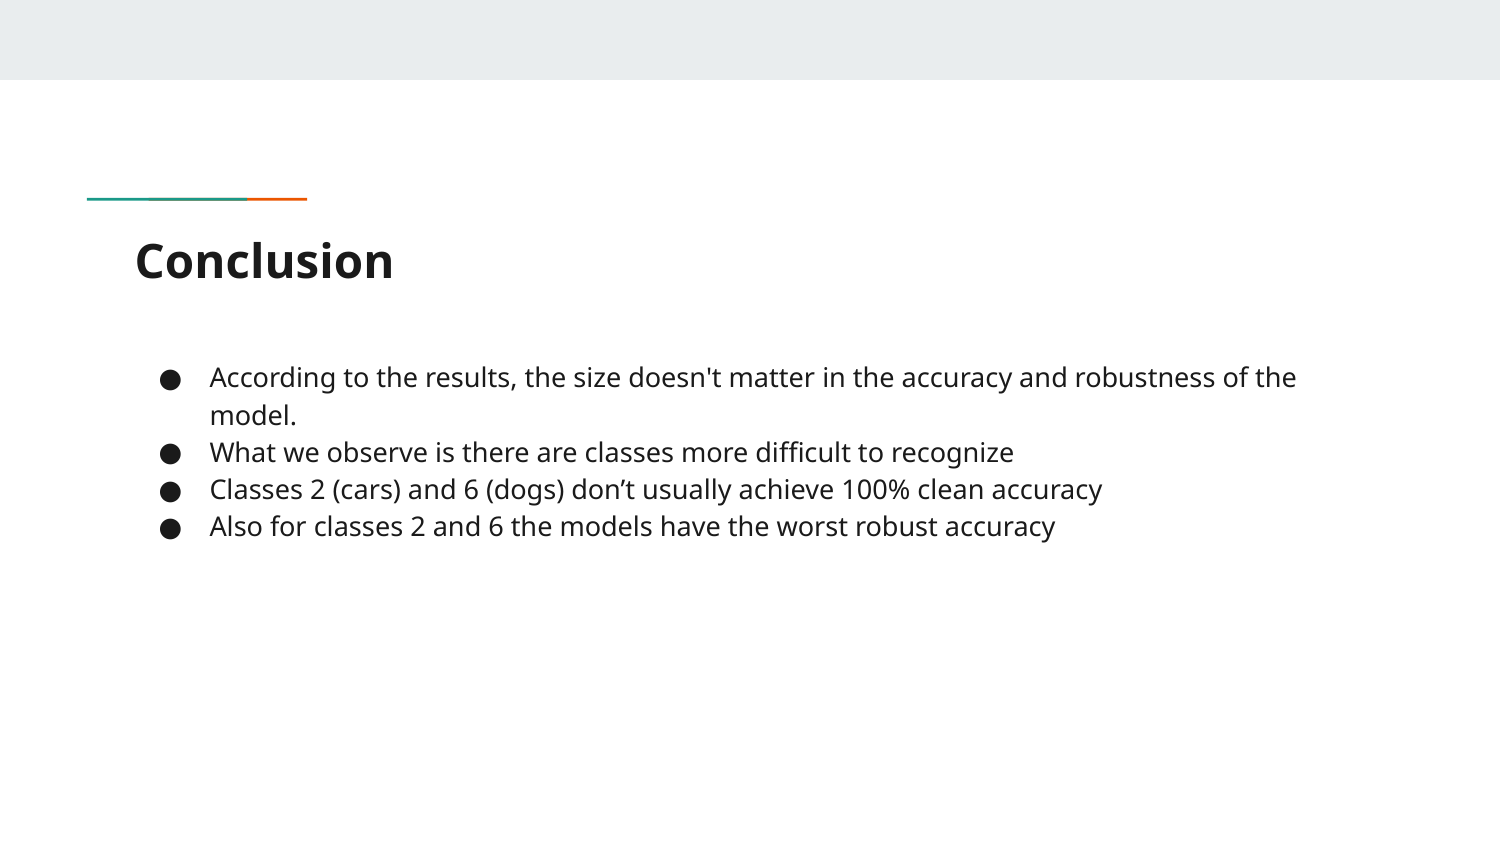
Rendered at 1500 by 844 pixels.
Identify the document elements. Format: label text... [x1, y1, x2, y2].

title Conclusion [119, 216, 1381, 305]
list According to the results, the size doesn't matter in the accuracy and robustness of the model. What we observe is there are classes more difficult to recognize Classes 2 (cars) and 6 (dogs) don’t usually achieve 100% clean accuracy Also for classes 2 and 6 the models have the worst robust accuracy [119, 341, 1381, 712]
